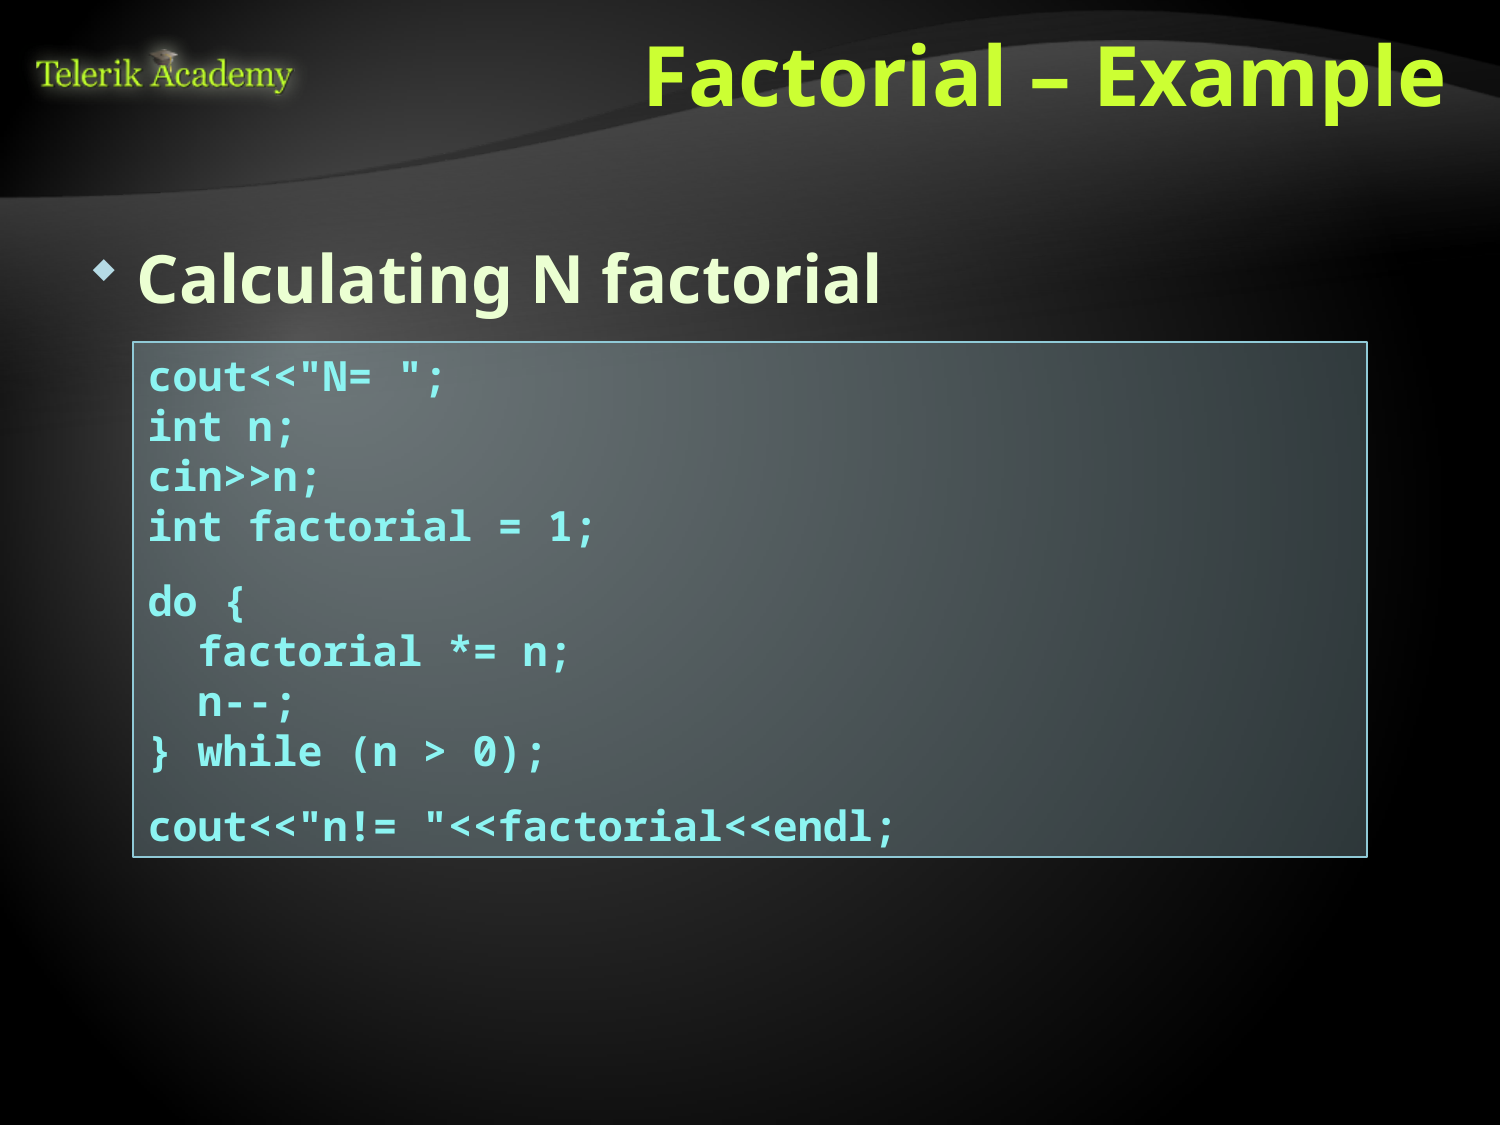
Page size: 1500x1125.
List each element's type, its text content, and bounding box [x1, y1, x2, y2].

picture [0, 0, 1500, 1125]
text_box cout<<"N= "; int n; cin>>n; int factorial = 1; do { factorial *= n; n--; } while (n > 0); cout<<"n!= "<<factorial<<endl; [132, 342, 1368, 857]
list Calculating N factorial [75, 225, 1425, 355]
title Factorial – Example [300, 12, 1463, 150]
